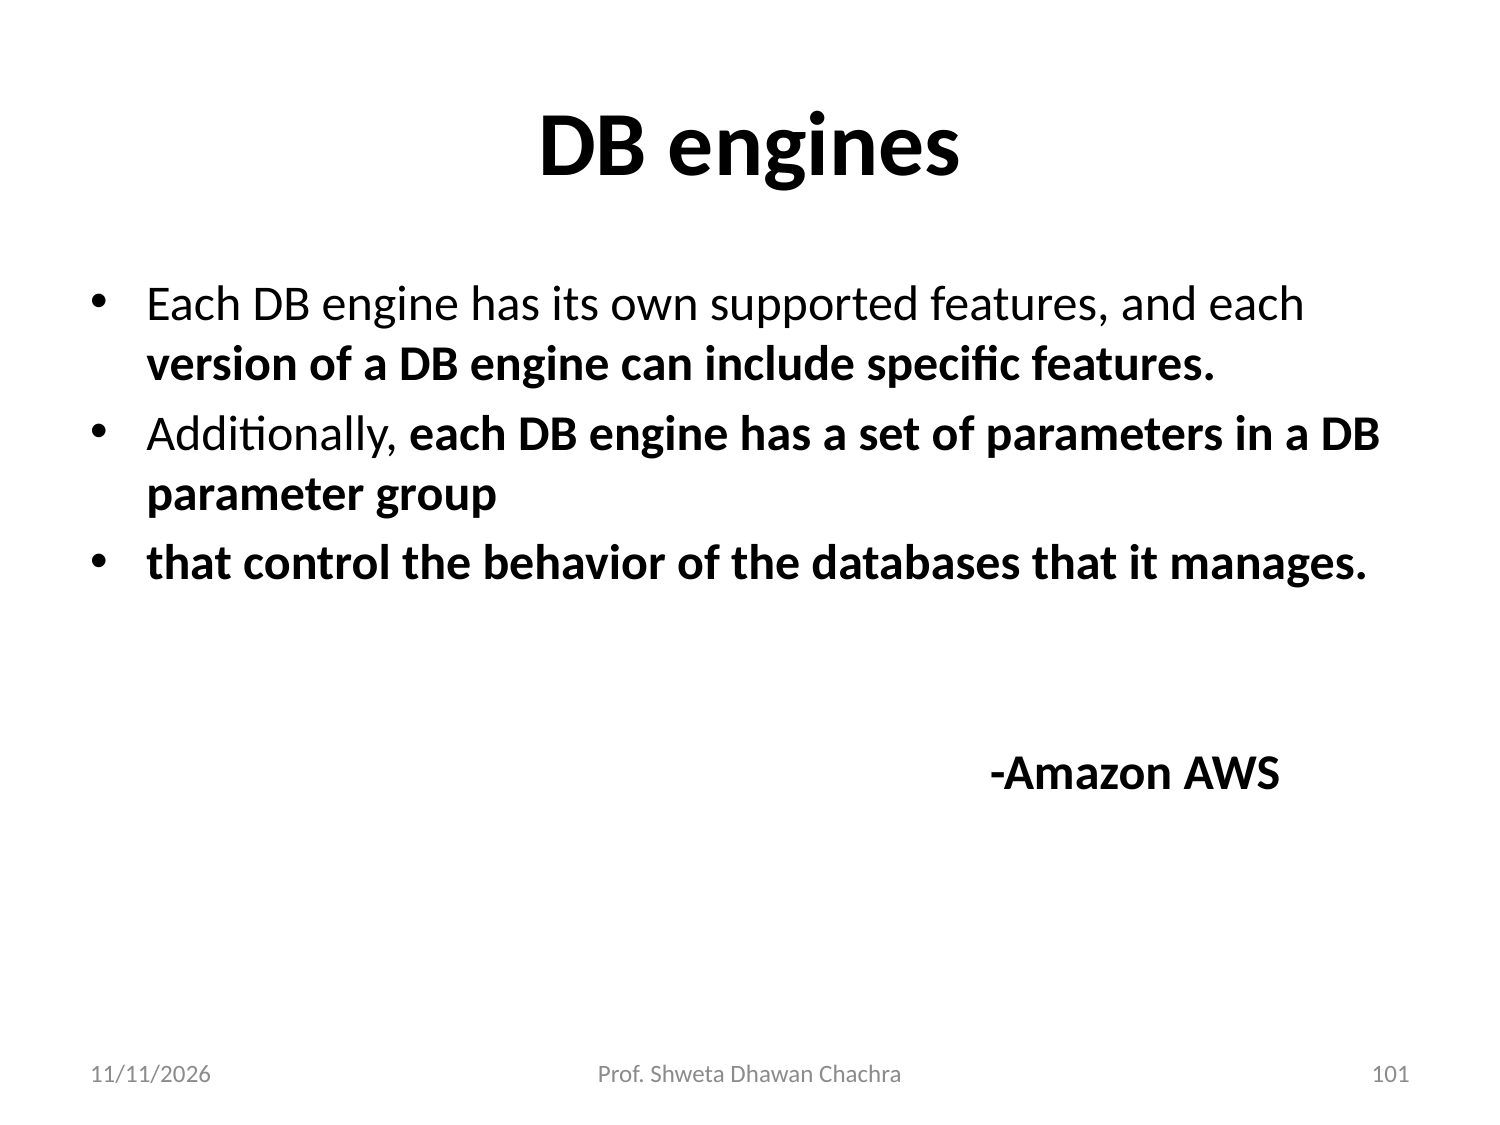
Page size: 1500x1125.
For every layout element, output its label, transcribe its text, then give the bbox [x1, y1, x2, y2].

list Each DB engine has its own supported features, and each version of a DB engine can include specific features. Additionally, each DB engine has a set of parameters in a DB parameter group that control the behavior of the databases that it manages. -Amazon AWS [75, 262, 1425, 1005]
footer Prof. Shweta Dhawan Chachra [512, 1042, 988, 1103]
slide_number 101 [1074, 1042, 1425, 1103]
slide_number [75, 1042, 425, 1103]
title DB engines [75, 45, 1425, 233]
